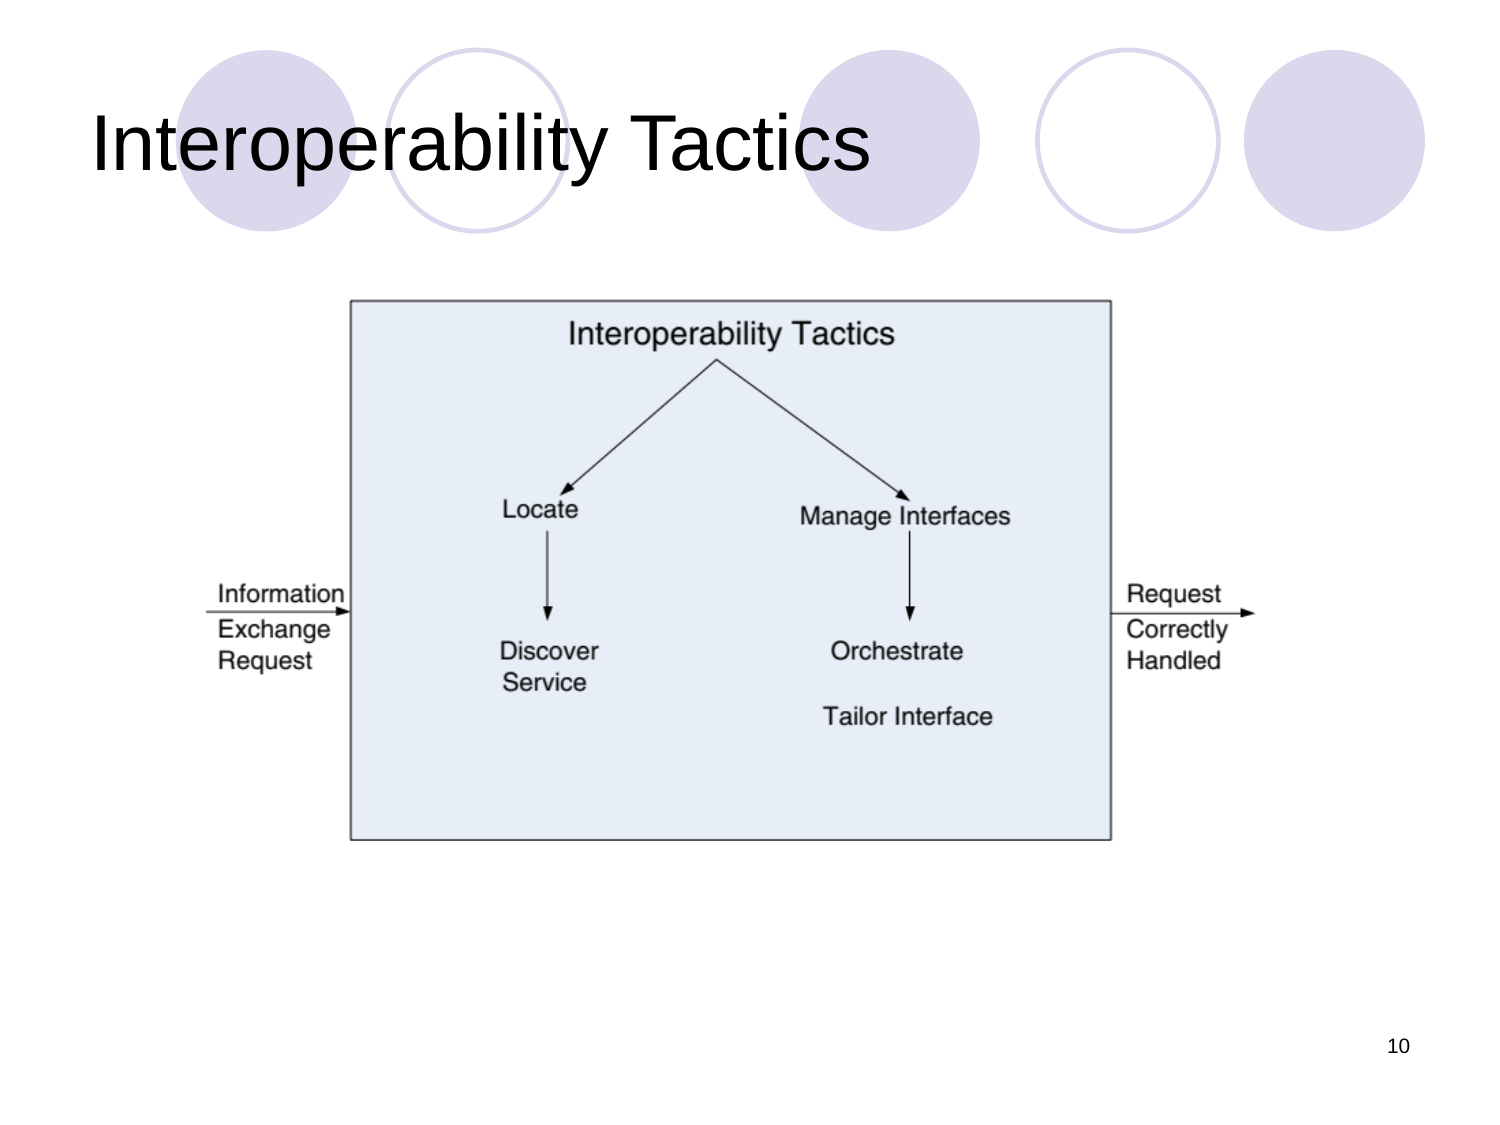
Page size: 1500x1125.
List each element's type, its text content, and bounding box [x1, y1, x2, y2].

picture [194, 278, 1306, 933]
title Interoperability Tactics [75, 45, 1425, 233]
slide_number 10 [1074, 1025, 1425, 1100]
